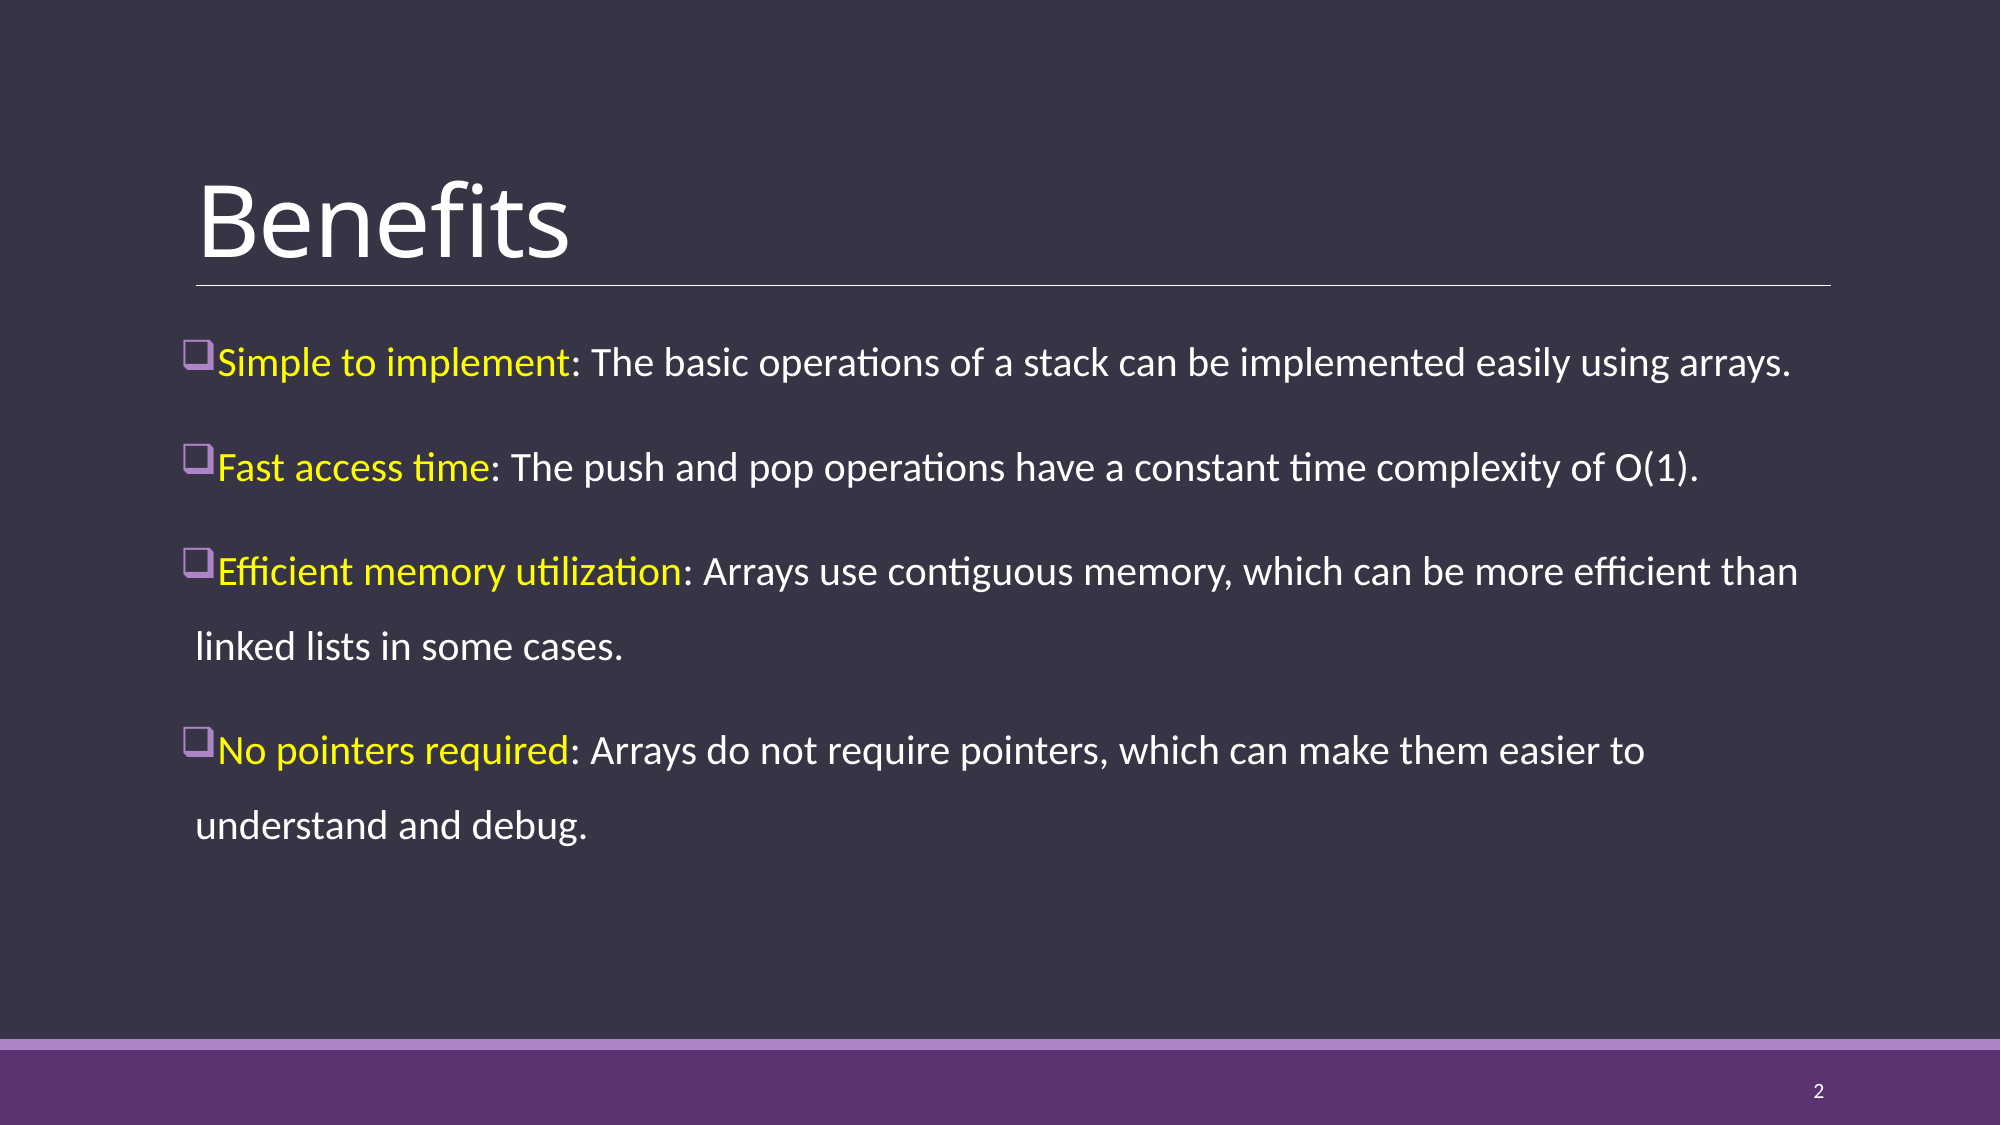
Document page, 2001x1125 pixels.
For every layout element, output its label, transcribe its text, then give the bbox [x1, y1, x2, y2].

list Simple to implement: The basic operations of a stack can be implemented easily using arrays. Fast access time: The push and pop operations have a constant time complexity of O(1). Efficient memory utilization: Arrays use contiguous memory, which can be more efficient than linked lists in some cases. No pointers required: Arrays do not require pointers, which can make them easier to understand and debug. [180, 302, 1830, 963]
slide_number 2 [1624, 1059, 1840, 1120]
title Benefits [180, 47, 1830, 285]
